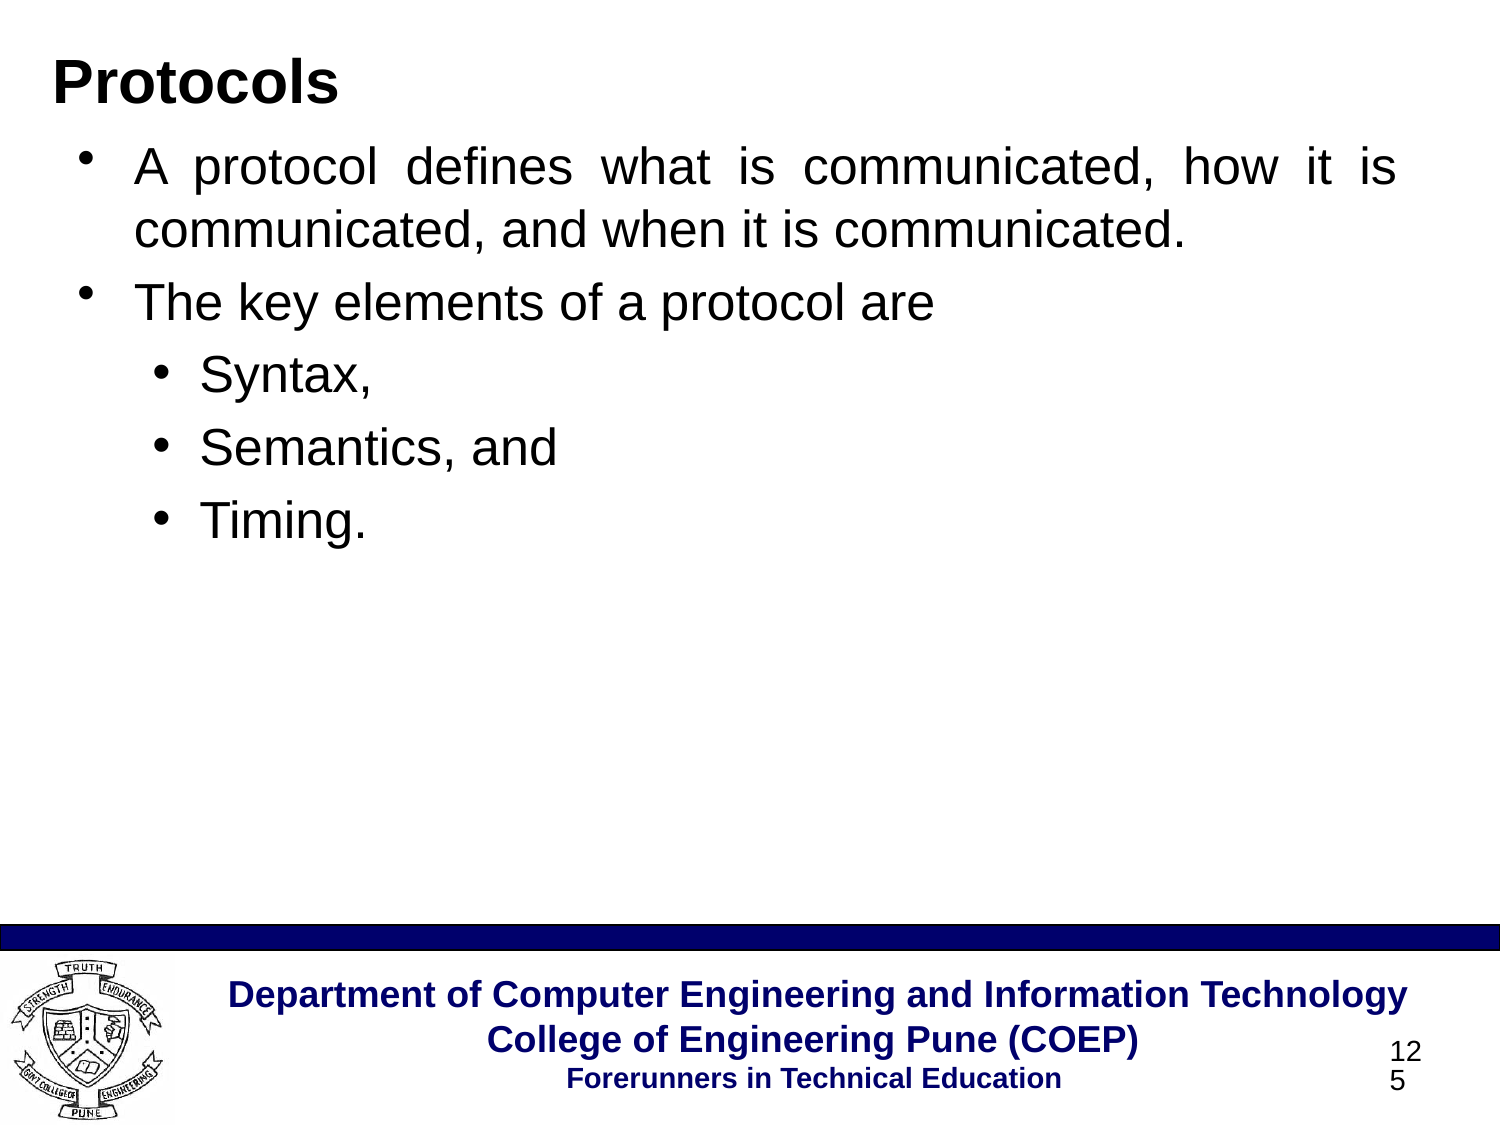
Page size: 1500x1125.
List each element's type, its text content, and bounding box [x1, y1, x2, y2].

text_box [0, 924, 1500, 950]
text_box 125 [1374, 1024, 1450, 1088]
title Protocols [37, 44, 1426, 113]
picture [0, 954, 176, 1125]
list A protocol defines what is communicated, how it is communicated, and when it is communicated. The key elements of a protocol are Syntax, Semantics, and Timing. [62, 124, 1413, 888]
